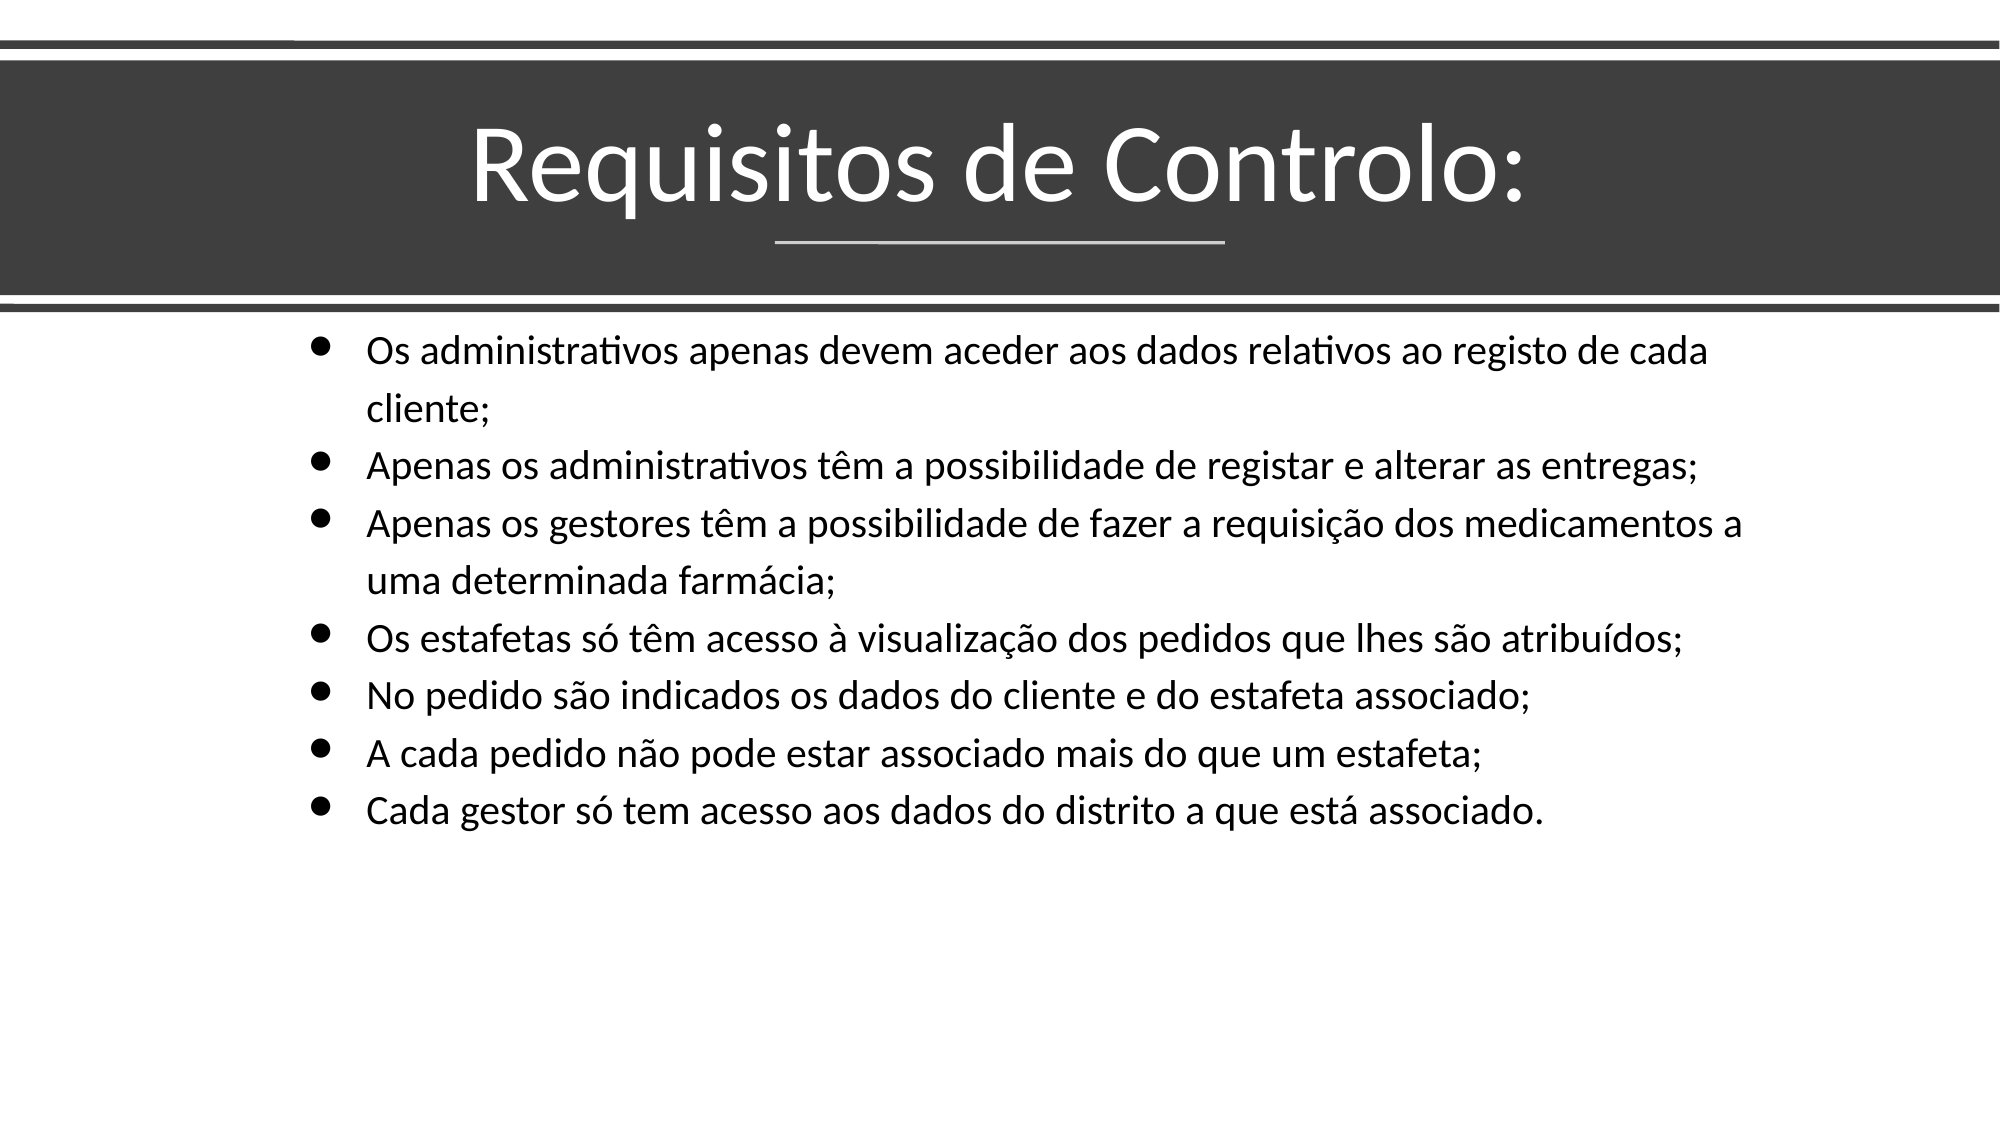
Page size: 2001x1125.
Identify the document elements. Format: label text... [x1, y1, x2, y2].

text_box [0, 60, 2000, 296]
title Requisitos de Controlo: [86, 80, 1914, 233]
text_box Os administrativos apenas devem aceder aos dados relativos ao registo de cada cliente; Apenas os administrativos têm a possibilidade de registar e alterar as entregas; Apenas os gestores têm a possibilidade de fazer a requisição dos medicamentos a uma determinada farmácia; Os estafetas só têm acesso à visualização dos pedidos que lhes são atribuídos; No pedido são indicados os dados do cliente e do estafeta associado; A cada pedido não pode estar associado mais do que um estafeta; Cada gestor só tem acesso aos dados do distrito a que está associado. [239, 307, 1761, 841]
